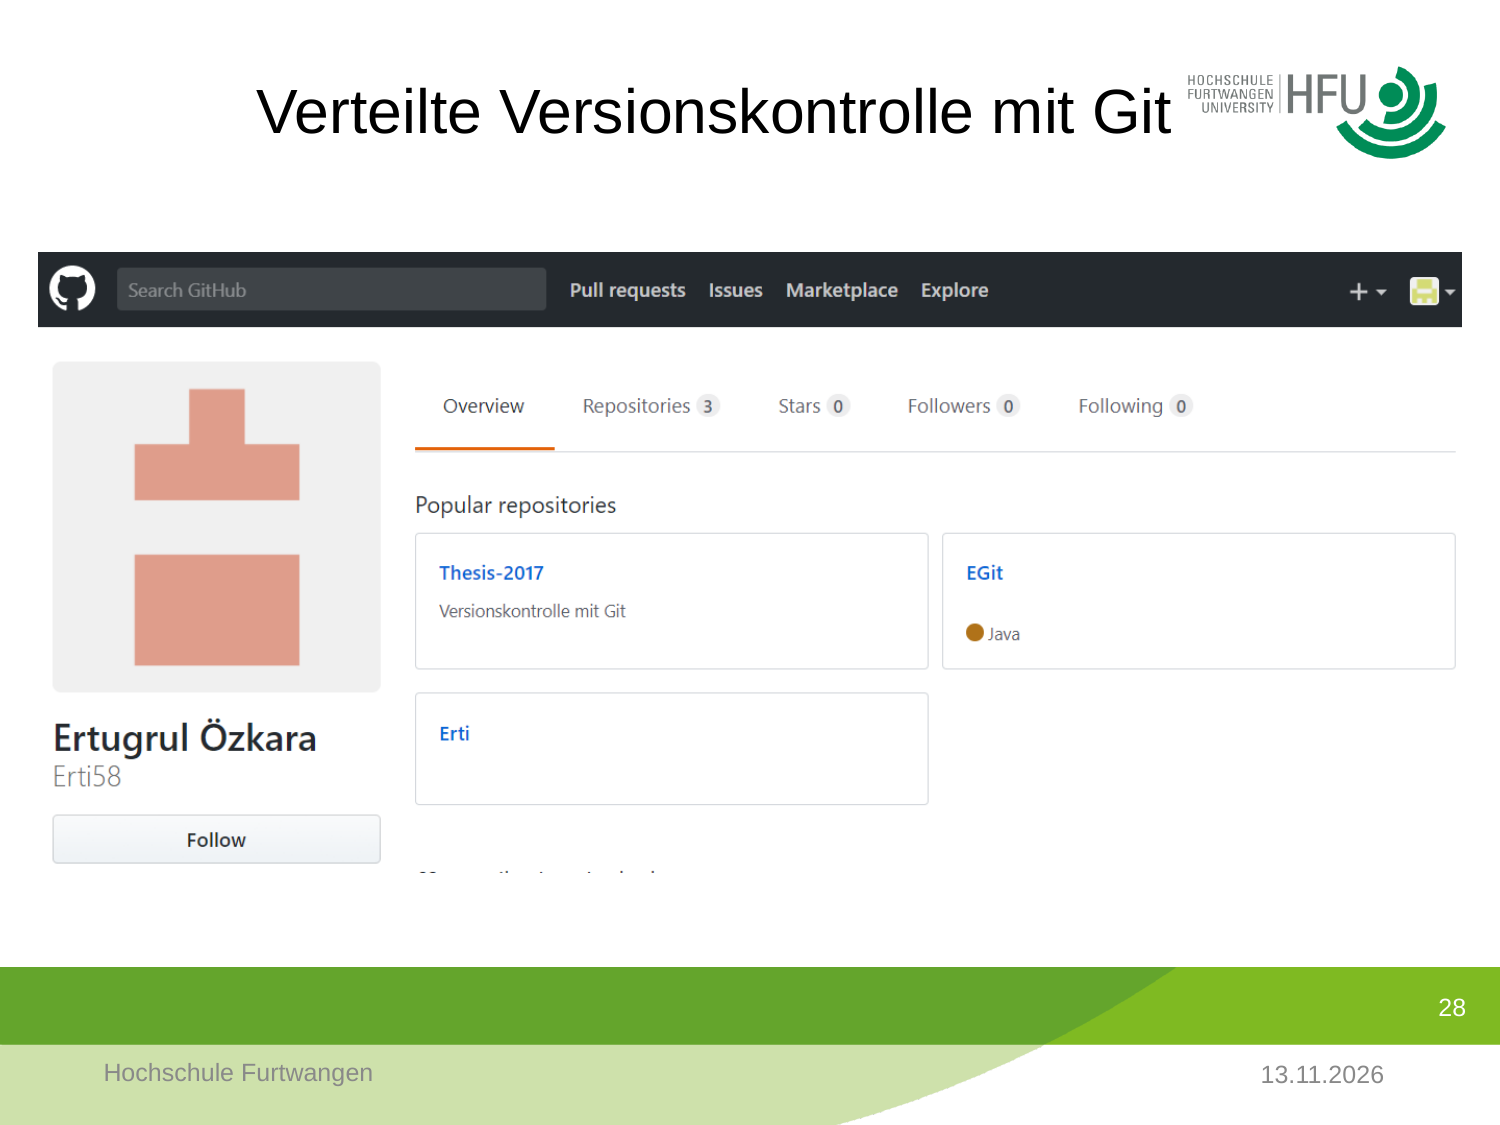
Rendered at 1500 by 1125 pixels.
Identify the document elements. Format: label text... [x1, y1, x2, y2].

footer Hochschule Furtwangen [88, 1044, 420, 1105]
picture [0, 967, 1500, 1125]
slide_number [1234, 1046, 1400, 1107]
title Verteilte Versionskontrolle mit Git [77, 64, 1353, 153]
slide_number 28 [1423, 987, 1483, 1032]
picture [1166, 53, 1454, 164]
picture [37, 252, 1463, 873]
